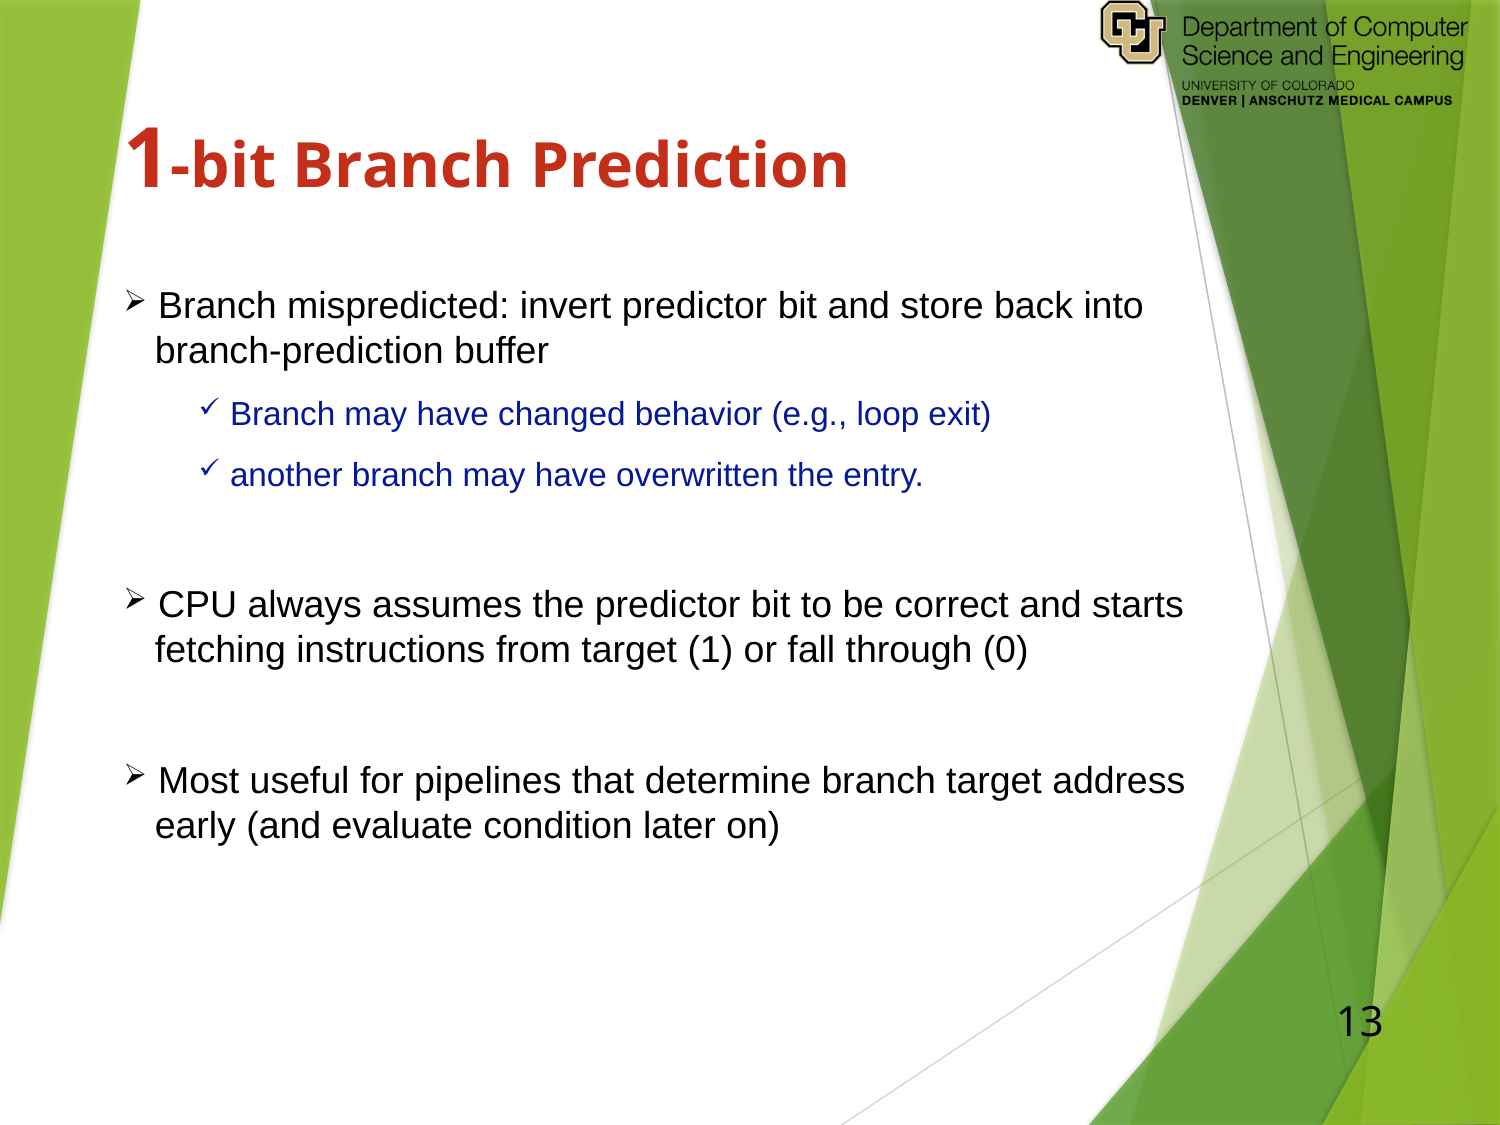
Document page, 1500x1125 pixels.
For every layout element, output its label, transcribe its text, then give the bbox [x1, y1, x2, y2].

text_box Branch mispredicted: invert predictor bit and store back into branch-prediction buffer Branch may have changed behavior (e.g., loop exit) another branch may have overwritten the entry. CPU always assumes the predictor bit to be correct and starts fetching instructions from target (1) or fall through (0) Most useful for pipelines that determine branch target address early (and evaluate condition later on) [108, 274, 1247, 994]
picture [1098, 0, 1469, 109]
text_box 1-bit Branch Prediction [108, 89, 1227, 212]
slide_number 13 [1284, 993, 1399, 1053]
